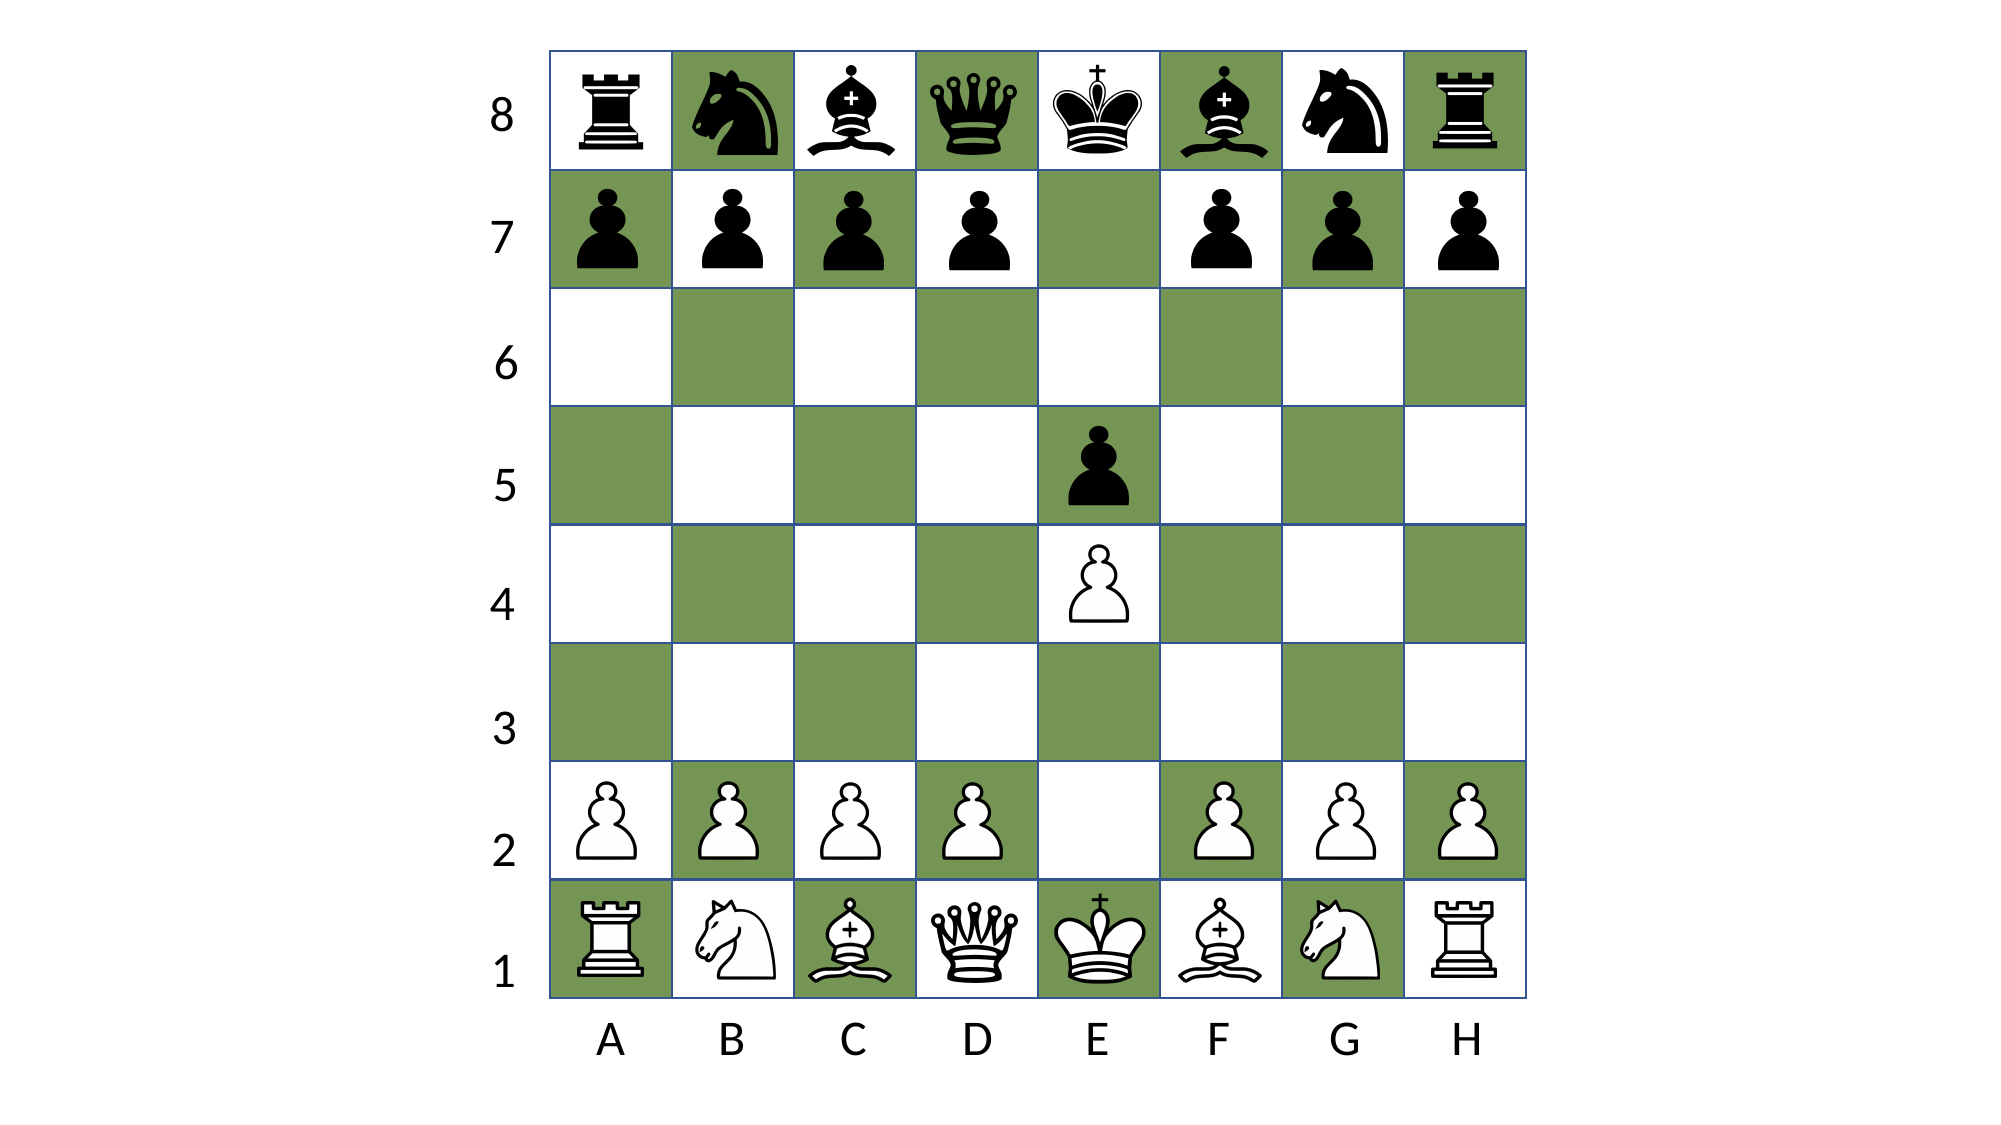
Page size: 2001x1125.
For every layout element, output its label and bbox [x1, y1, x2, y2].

picture [1431, 901, 1497, 978]
picture [1046, 886, 1149, 990]
picture [1051, 536, 1146, 631]
picture [1295, 894, 1385, 985]
picture [1421, 774, 1515, 868]
picture [561, 62, 661, 162]
picture [1066, 424, 1131, 507]
picture [803, 774, 898, 868]
picture [931, 902, 1018, 983]
picture [700, 187, 765, 270]
picture [821, 189, 886, 272]
picture [1177, 773, 1271, 868]
picture [559, 773, 654, 868]
picture [808, 897, 893, 983]
picture [692, 70, 778, 155]
picture [681, 773, 776, 868]
picture [1189, 187, 1254, 270]
picture [1178, 897, 1263, 983]
picture [1415, 60, 1515, 161]
picture [575, 187, 640, 270]
picture [925, 774, 1020, 868]
text_box [474, 51, 1526, 1074]
picture [577, 901, 644, 977]
picture [1302, 68, 1388, 153]
picture [1299, 774, 1393, 868]
picture [947, 189, 1011, 272]
picture [690, 894, 780, 985]
picture [930, 73, 1017, 155]
picture [1310, 189, 1375, 272]
picture [1180, 66, 1268, 158]
picture [1047, 57, 1150, 161]
picture [1436, 189, 1500, 272]
picture [807, 65, 895, 156]
